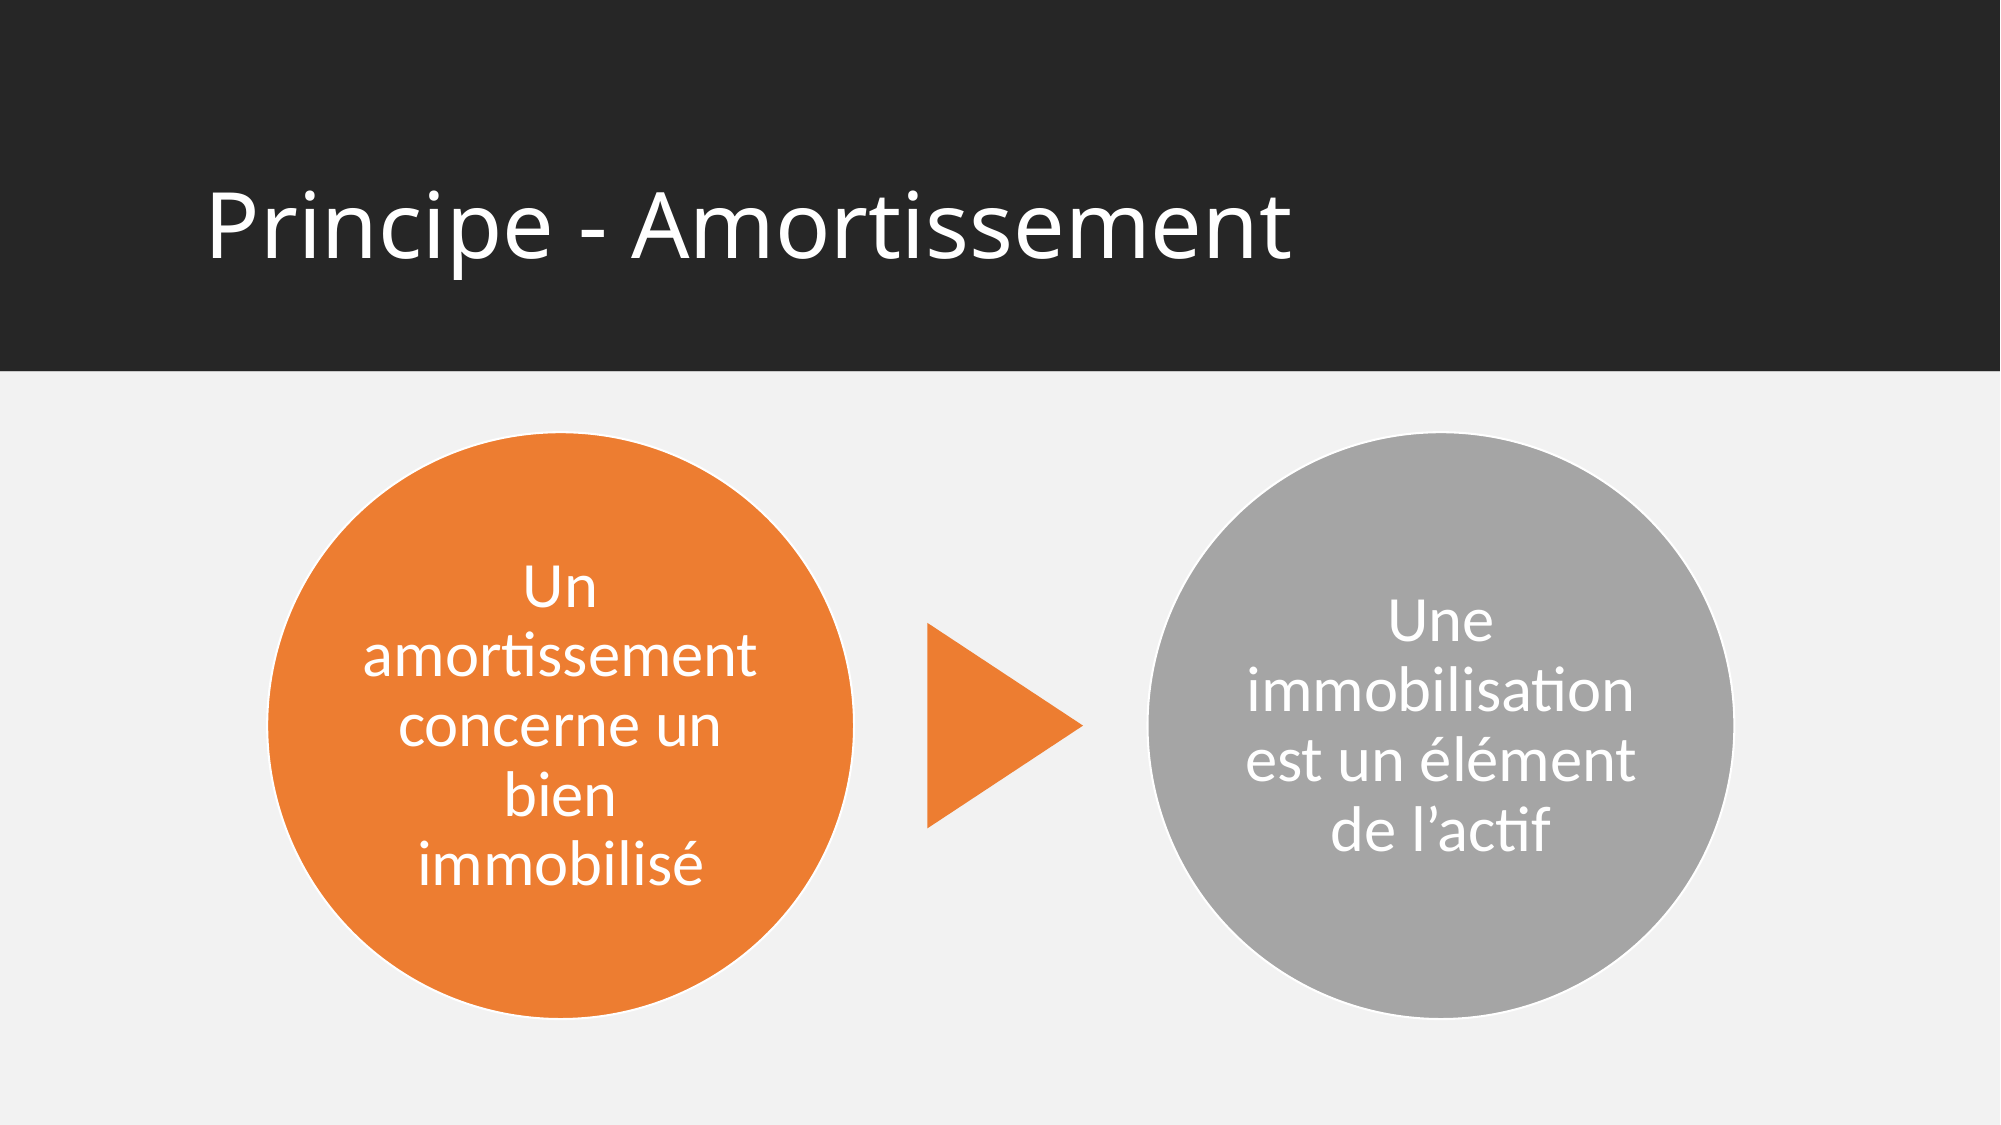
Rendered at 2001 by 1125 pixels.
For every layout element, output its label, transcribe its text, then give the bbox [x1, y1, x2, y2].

text_box [0, 370, 2000, 1125]
text_box [0, 0, 2000, 370]
title Principe - Amortissement [189, 104, 1812, 354]
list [189, 431, 1812, 1020]
